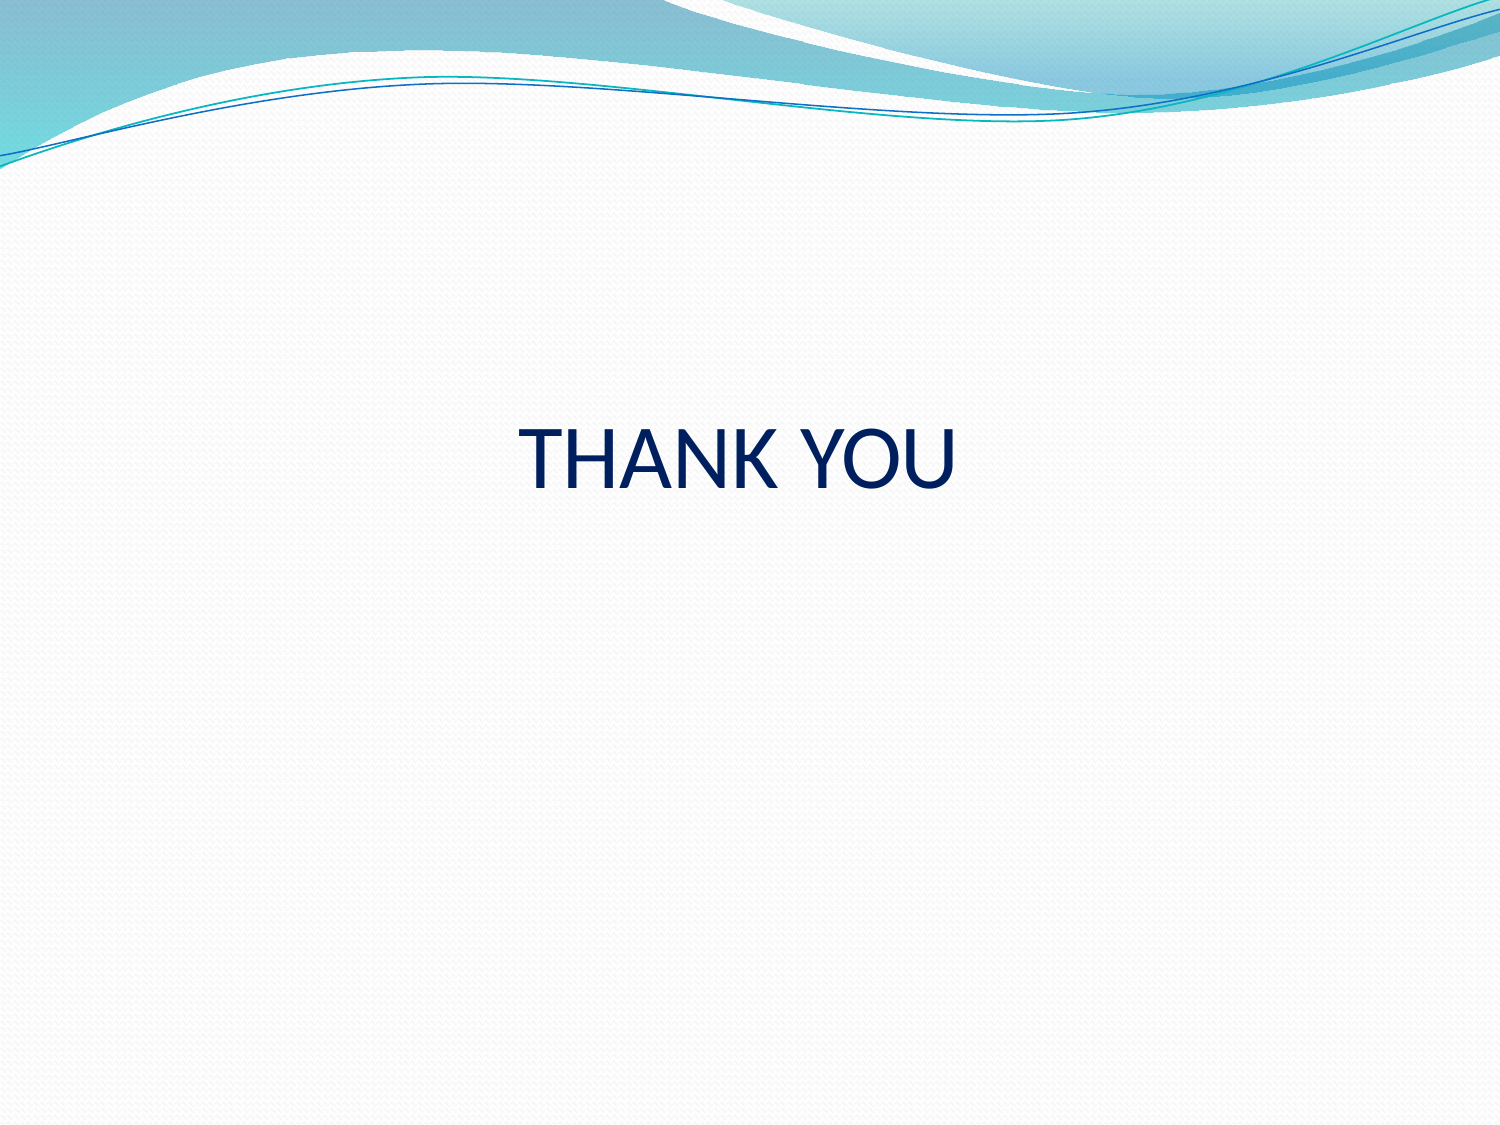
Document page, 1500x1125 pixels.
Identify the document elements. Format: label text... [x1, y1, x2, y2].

title THANK YOU [515, 316, 964, 507]
